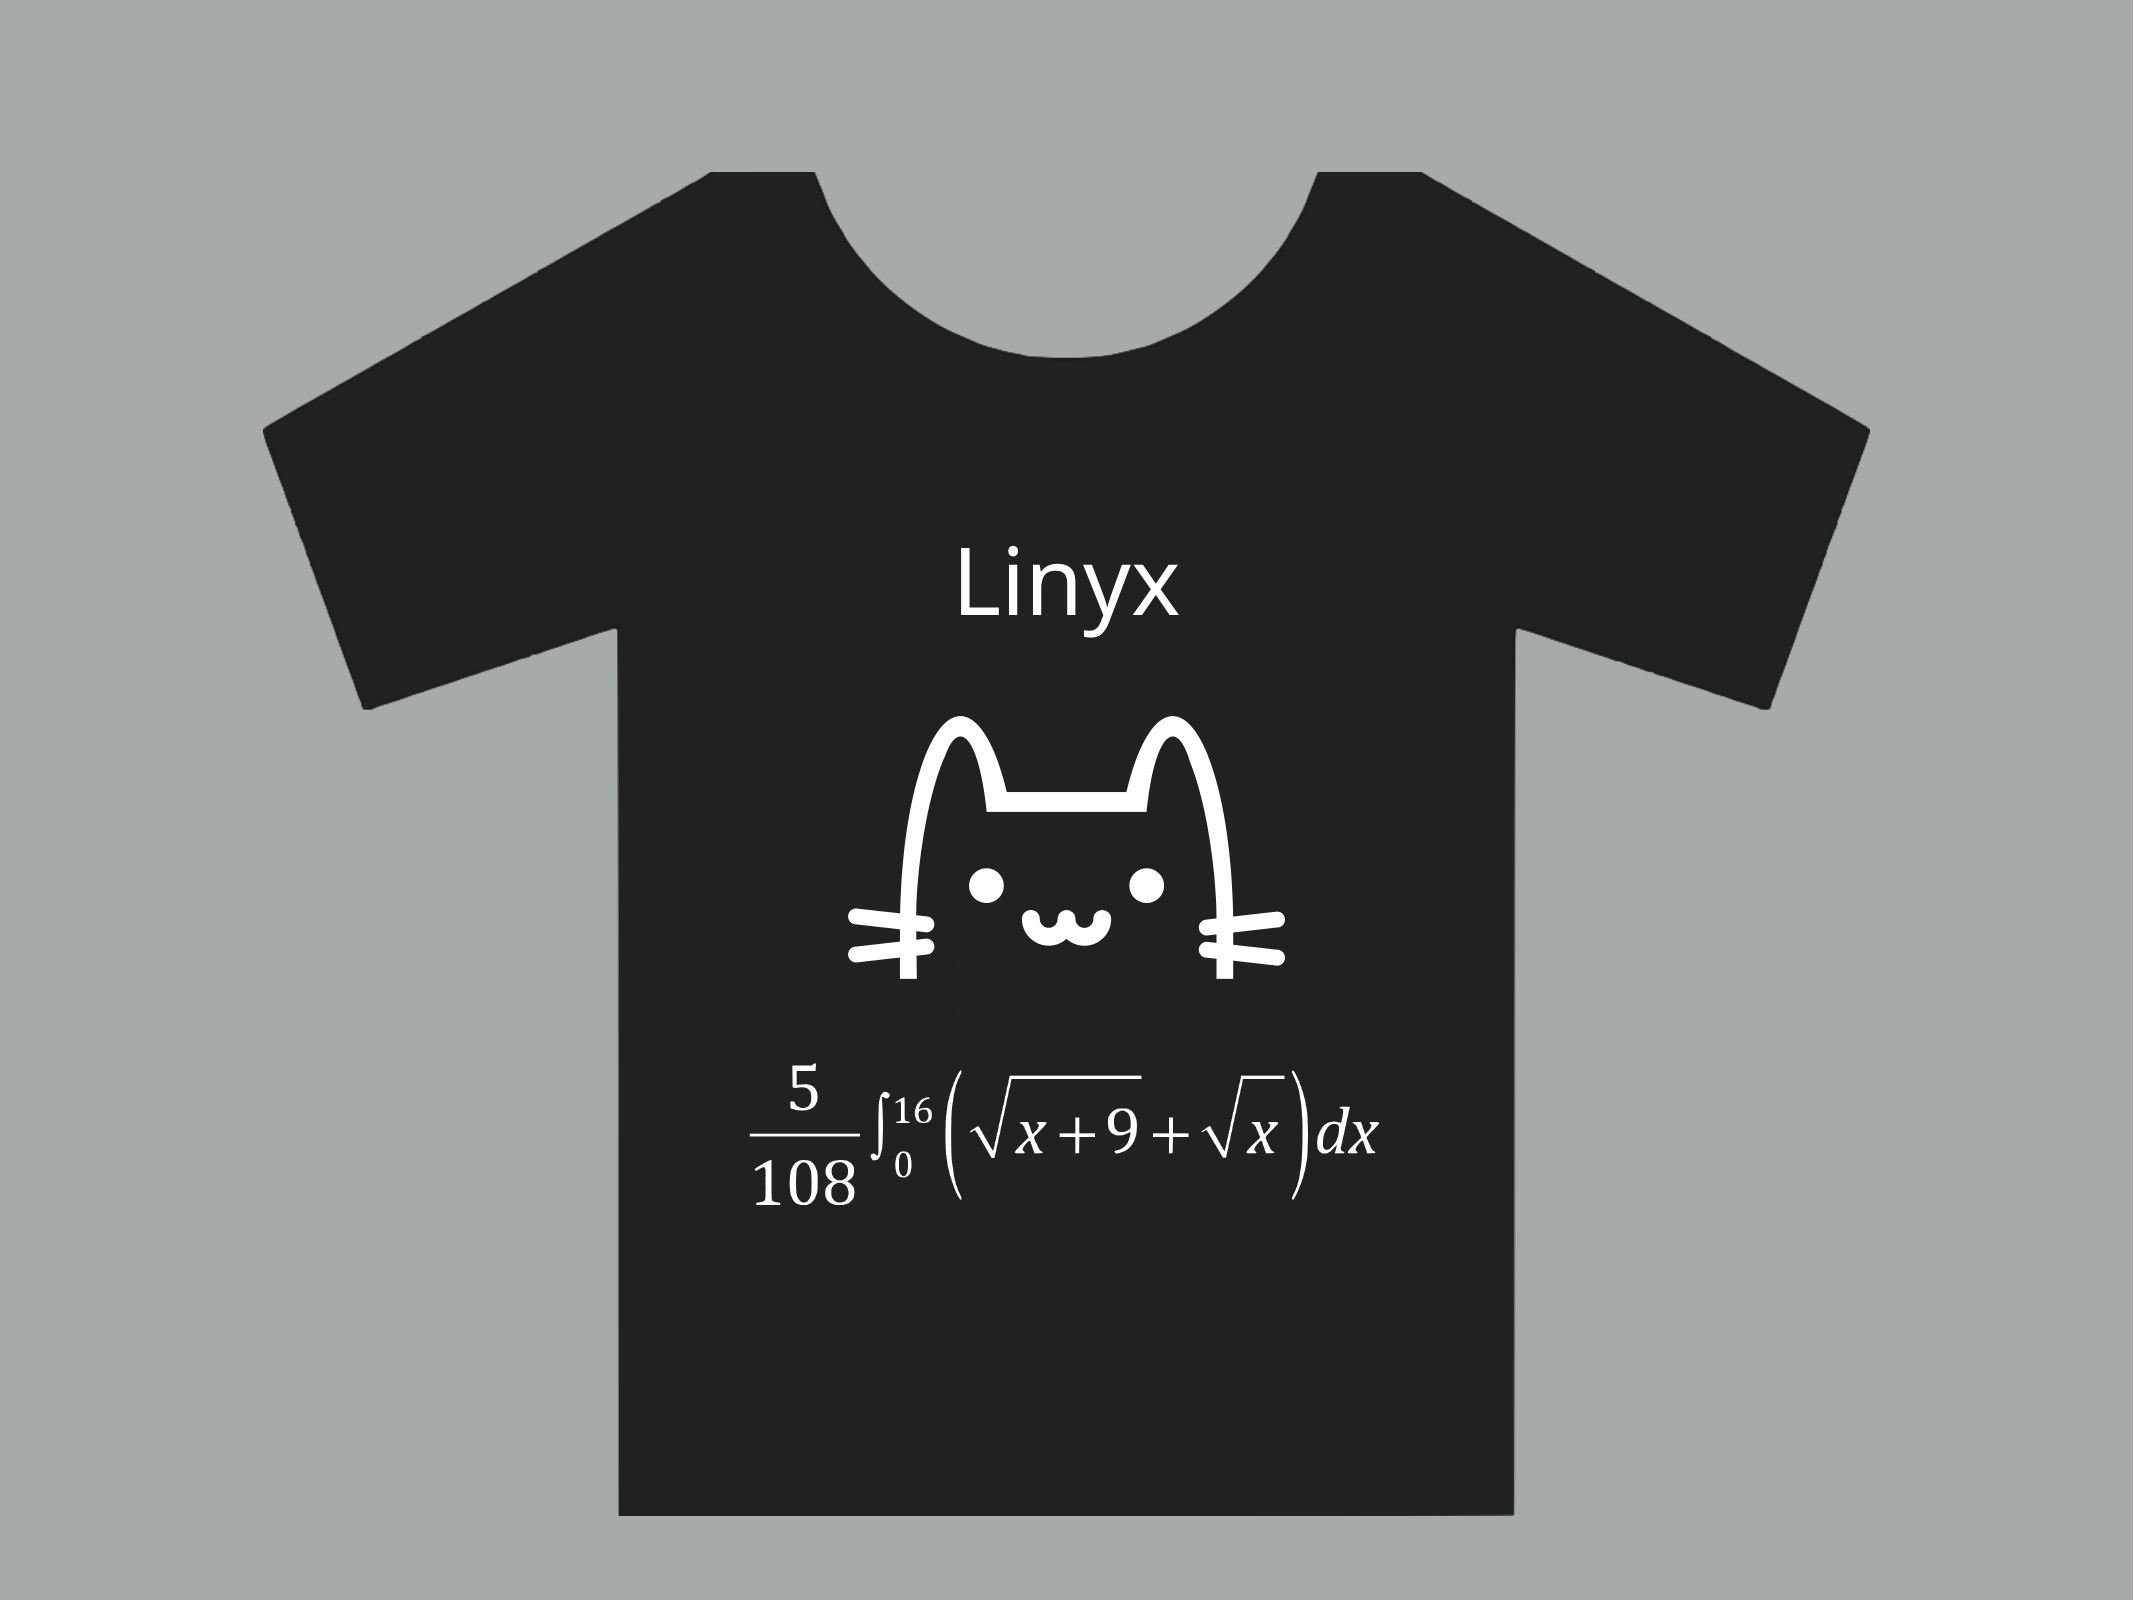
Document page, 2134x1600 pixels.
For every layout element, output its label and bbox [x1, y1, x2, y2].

picture [263, 172, 1870, 1517]
